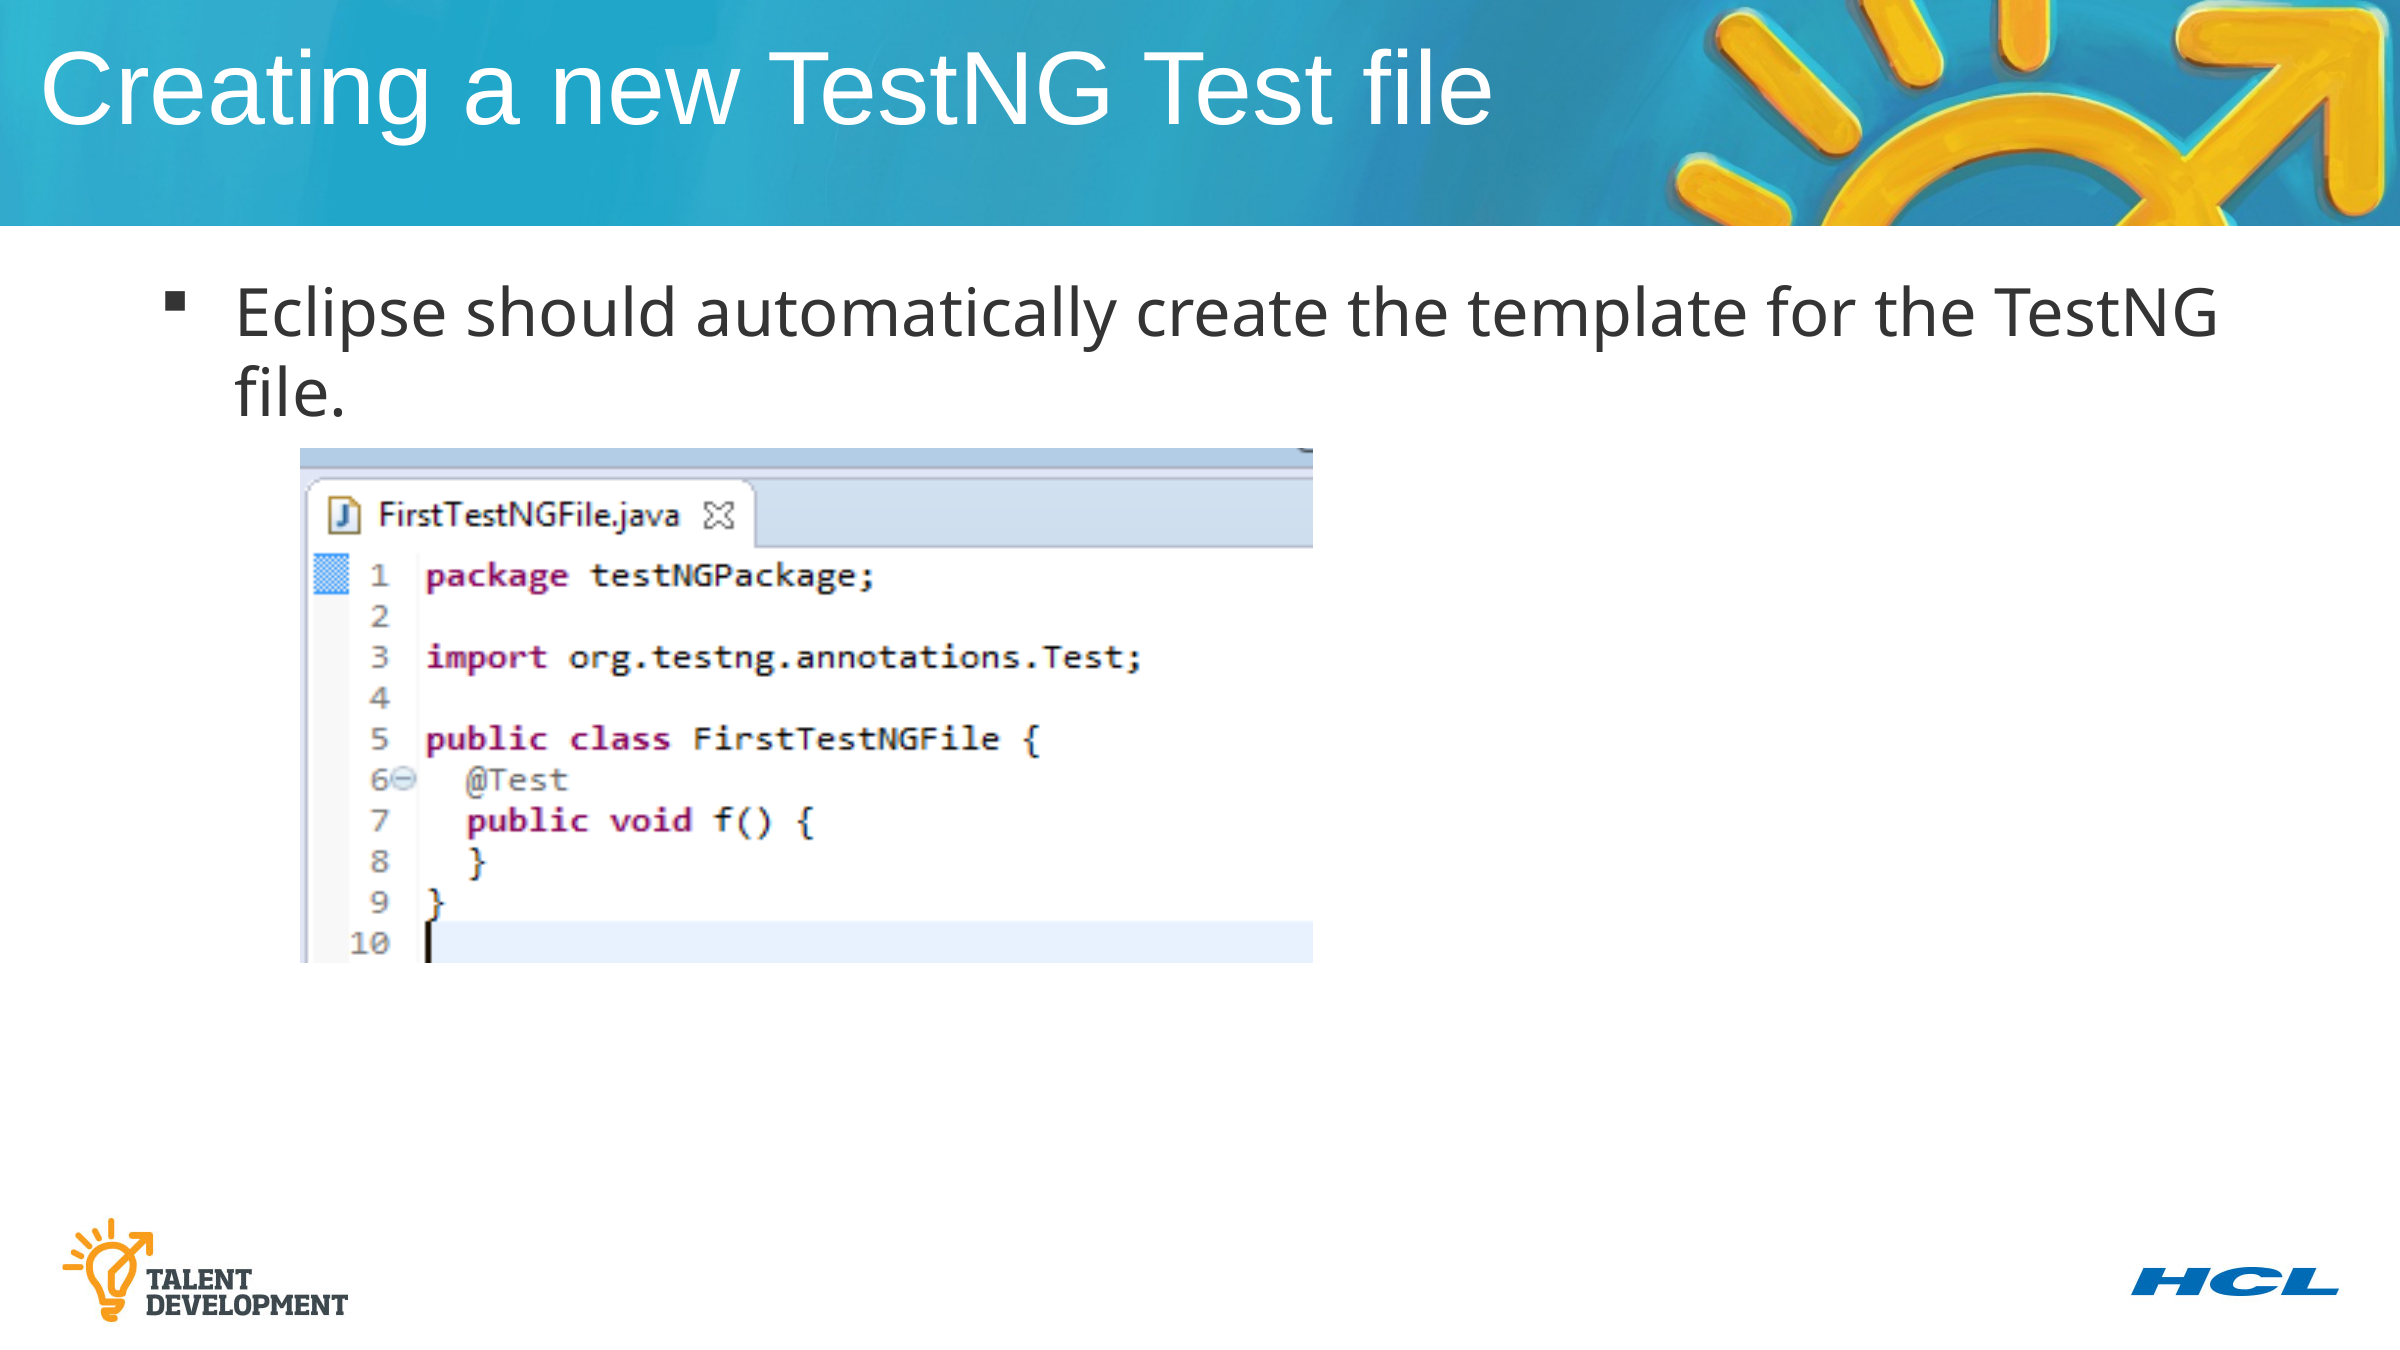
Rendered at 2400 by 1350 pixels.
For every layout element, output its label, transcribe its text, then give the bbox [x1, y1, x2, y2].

picture [2100, 1169, 2397, 1350]
picture [299, 448, 1313, 963]
list Eclipse should automatically create the template for the TestNG file. [144, 262, 2275, 1225]
picture [0, 1169, 389, 1350]
list Creating a new TestNG Test file [24, 12, 1675, 138]
picture [0, 0, 2400, 226]
